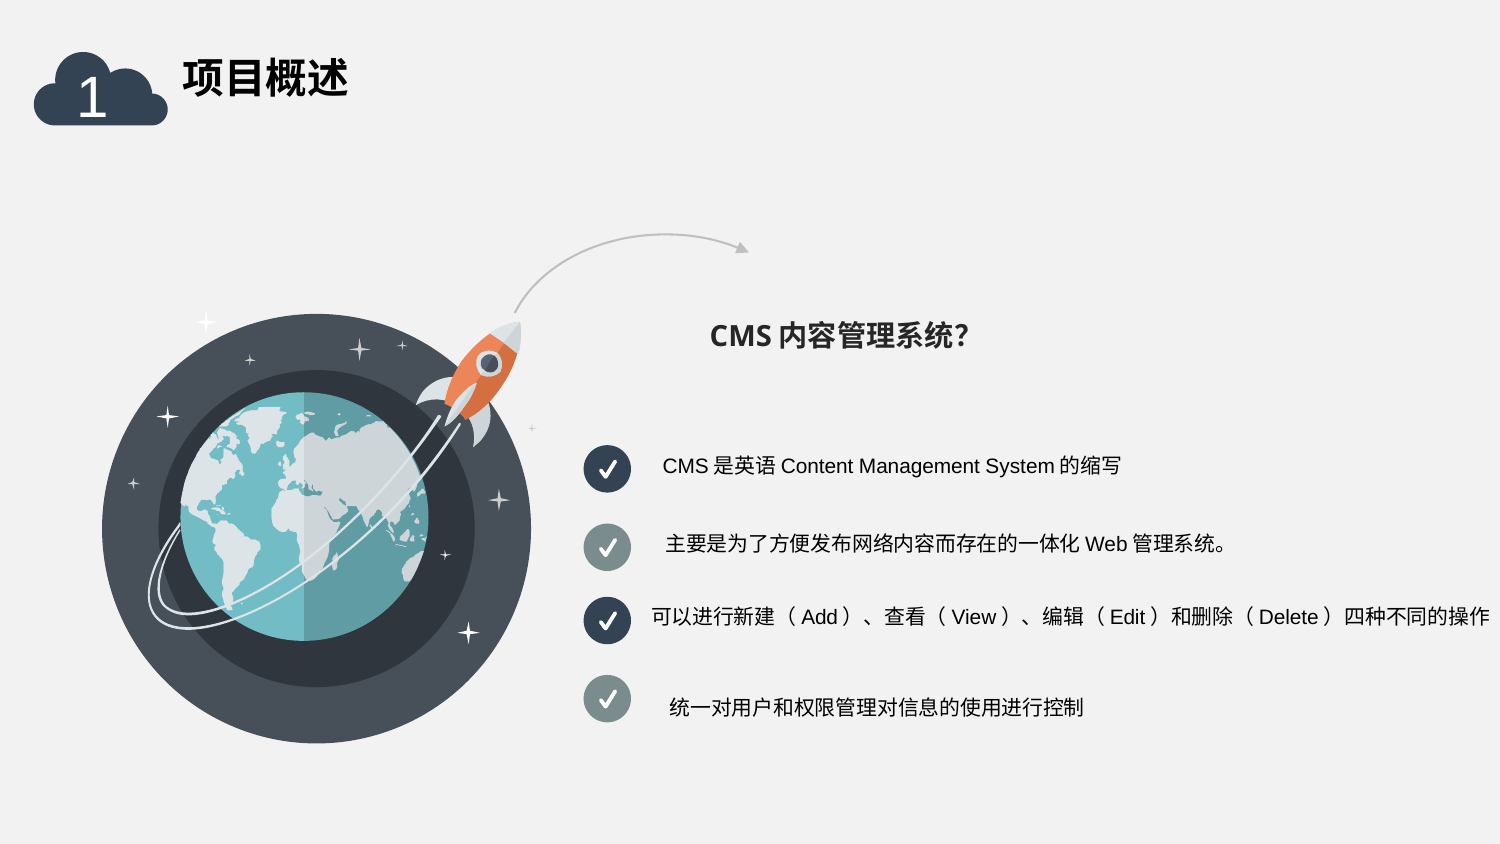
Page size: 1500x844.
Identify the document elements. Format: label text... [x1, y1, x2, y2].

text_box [583, 523, 1248, 571]
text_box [694, 309, 1269, 396]
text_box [102, 311, 538, 744]
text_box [583, 596, 1487, 645]
text_box 项目概述 [167, 44, 732, 110]
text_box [33, 51, 168, 138]
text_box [583, 674, 1101, 728]
text_box [515, 233, 749, 358]
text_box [583, 445, 1131, 493]
